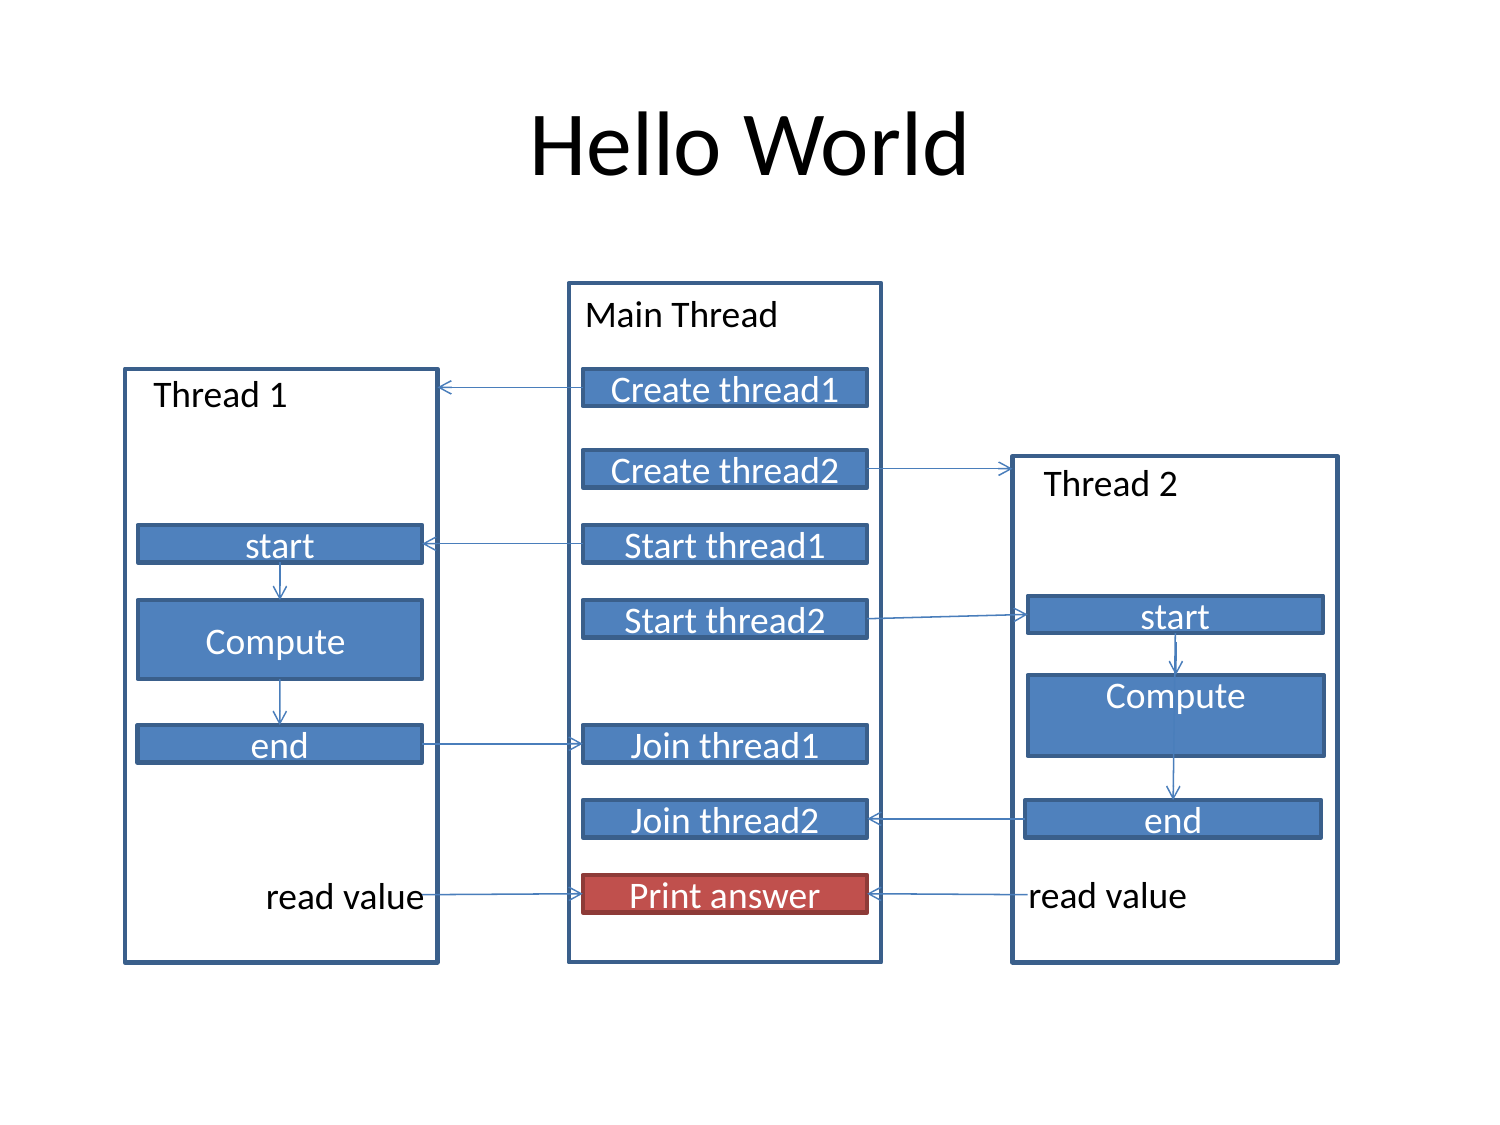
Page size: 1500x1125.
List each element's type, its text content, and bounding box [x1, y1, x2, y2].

text_box Join thread2 [581, 798, 869, 840]
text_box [1172, 677, 1176, 801]
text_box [1172, 632, 1176, 646]
text_box [567, 903, 883, 964]
text_box Print answer [581, 873, 869, 915]
text_box read value [1013, 863, 1203, 924]
text_box Create thread1 [581, 367, 869, 408]
text_box Start thread1 [581, 523, 869, 565]
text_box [866, 614, 1028, 619]
text_box Thread 1 [138, 362, 303, 423]
text_box end [135, 723, 424, 765]
text_box [567, 281, 883, 892]
text_box Create thread2 [581, 448, 869, 490]
text_box [123, 367, 440, 965]
text_box Join thread1 [581, 723, 869, 765]
text_box Start thread2 [581, 598, 869, 640]
text_box read value [251, 864, 440, 925]
title Hello World [75, 45, 1425, 233]
text_box start [136, 523, 424, 565]
text_box [1010, 454, 1340, 965]
